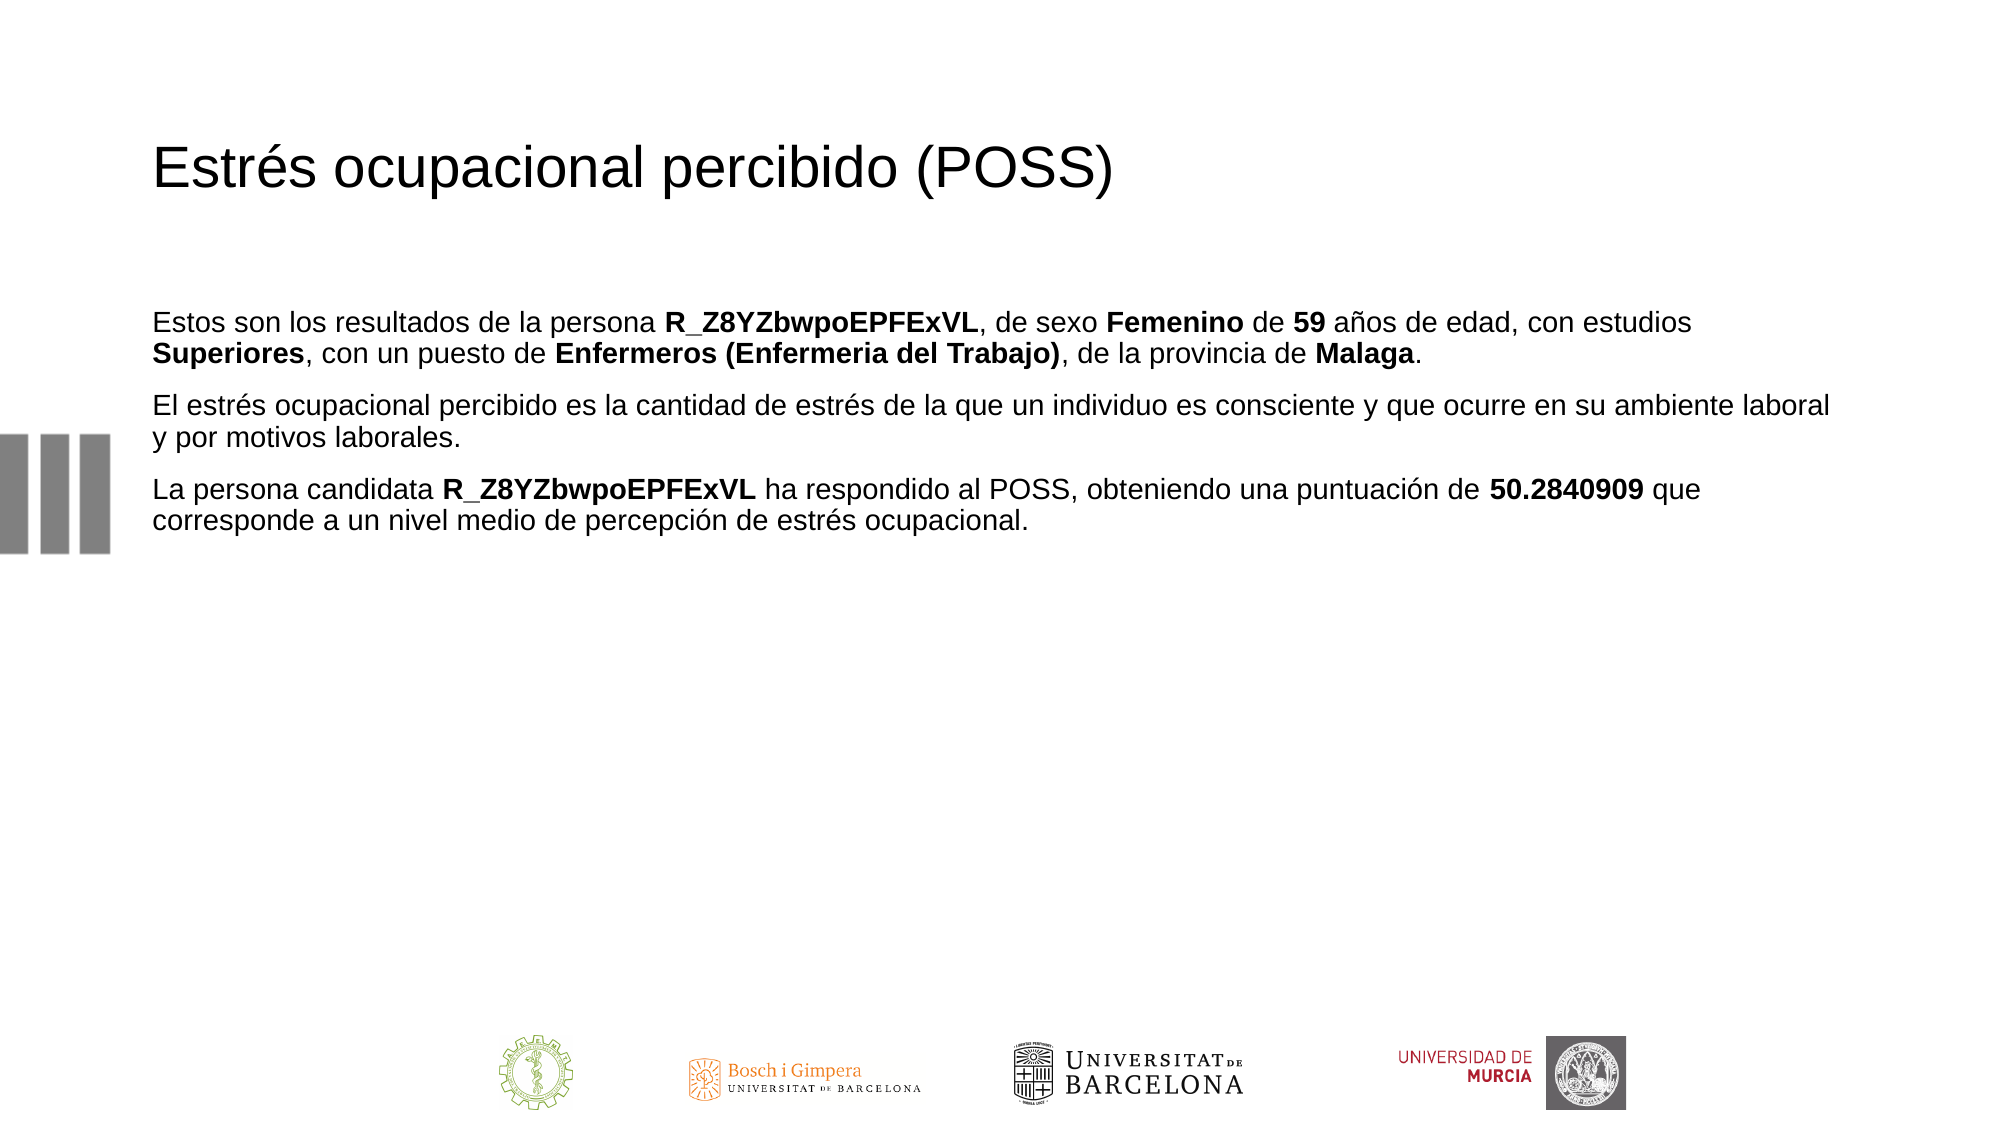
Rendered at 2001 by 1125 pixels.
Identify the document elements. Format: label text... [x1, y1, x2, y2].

title Estrés ocupacional percibido (POSS) [137, 59, 1863, 278]
picture [1331, 1036, 1627, 1110]
picture [0, 420, 123, 563]
picture [1014, 1042, 1243, 1105]
list Estos son los resultados de la persona R_Z8YZbwpoEPFExVL, de sexo Femenino de 59 años de edad, con estudios Superiores, con un puesto de Enfermeros (Enfermeria del Trabajo), de la provincia de Malaga. El estrés ocupacional percibido es la cantidad de estrés de la que un individuo es consciente y que ocurre en su ambiente laboral y por motivos laborales. La persona candidata R_Z8YZbwpoEPFExVL ha respondido al POSS, obteniendo una puntuación de 50.2840909 que corresponde a un nivel medio de percepción de estrés ocupacional. [137, 299, 1863, 1014]
picture [499, 1035, 573, 1110]
picture [684, 1031, 926, 1125]
